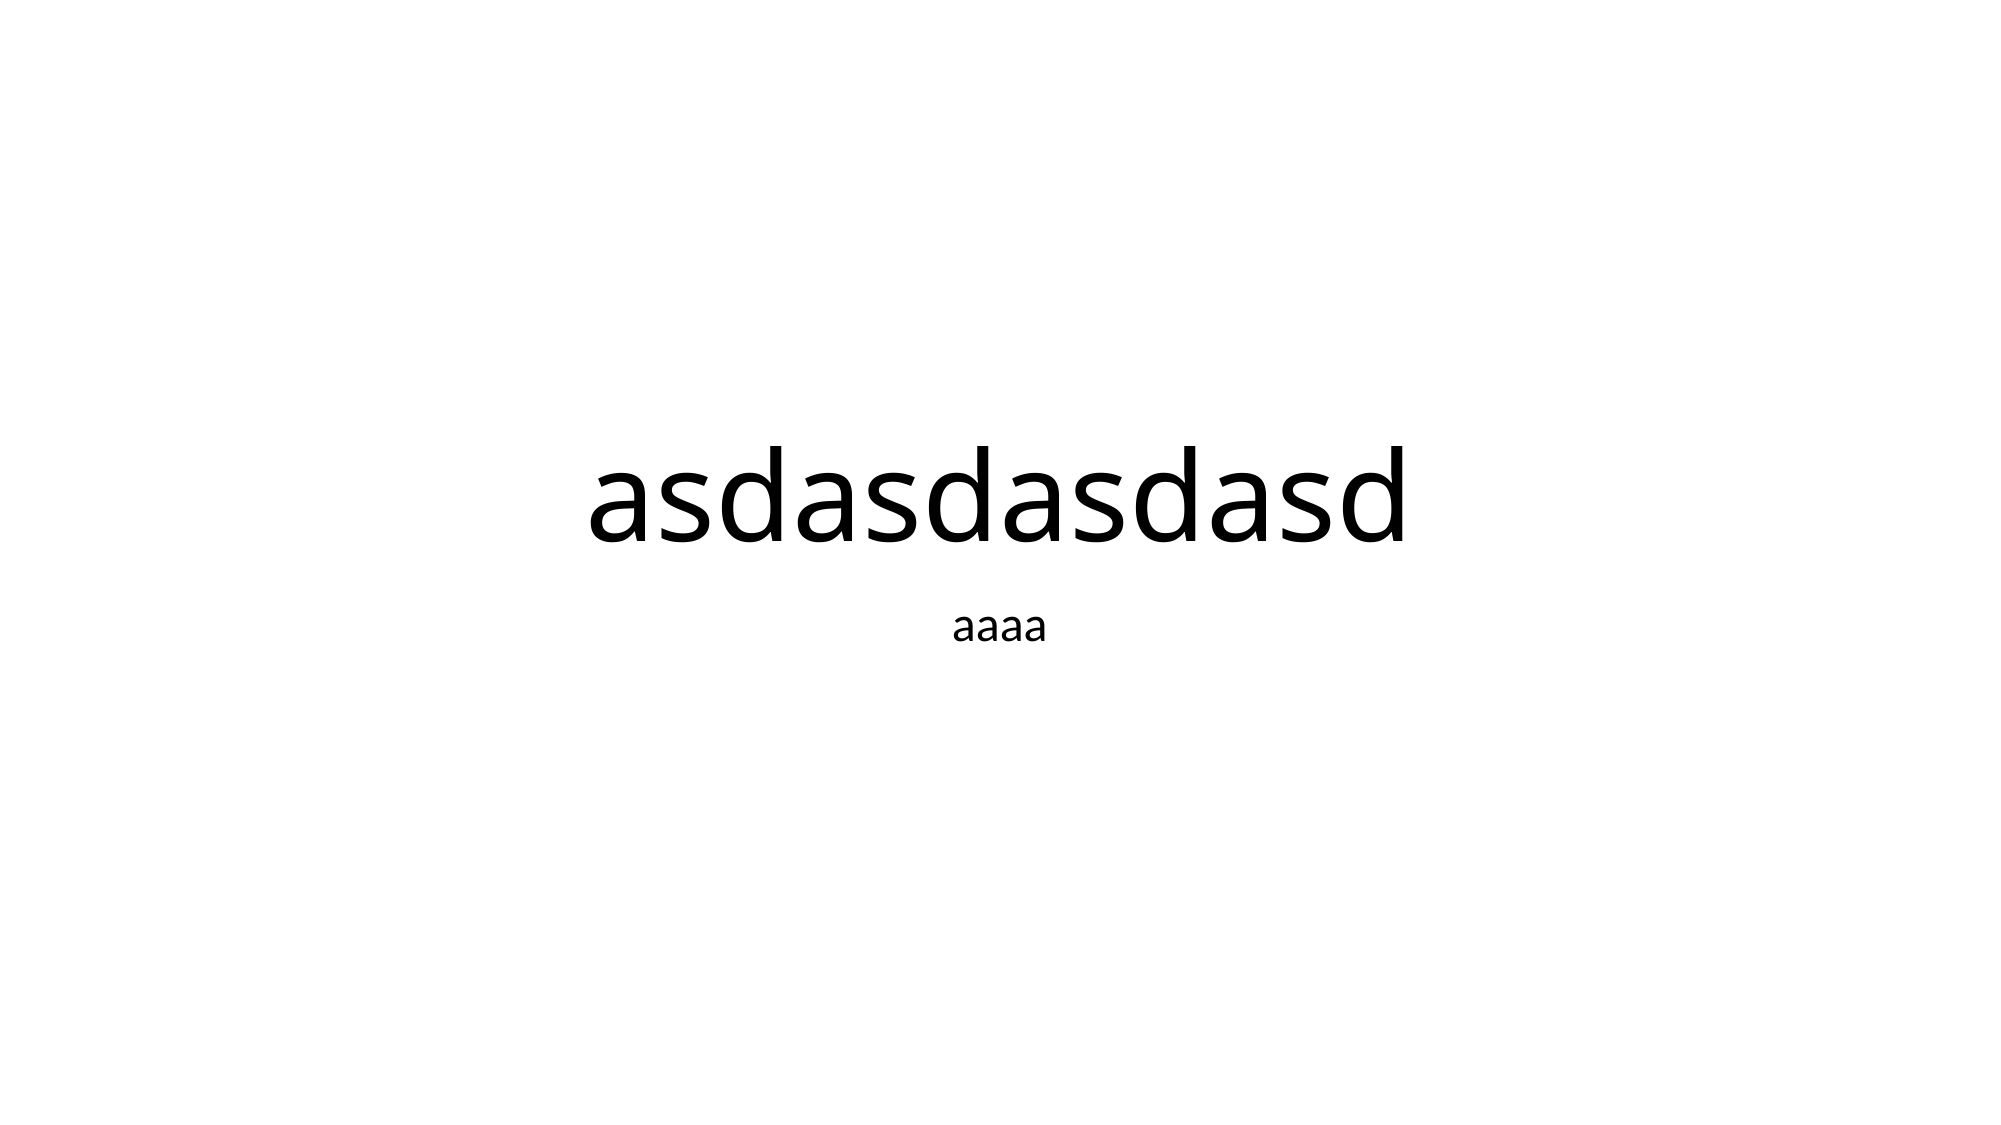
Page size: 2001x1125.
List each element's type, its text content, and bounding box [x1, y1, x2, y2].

title asdasdasdasd [249, 184, 1750, 576]
subtitle aaaa [249, 590, 1750, 863]
